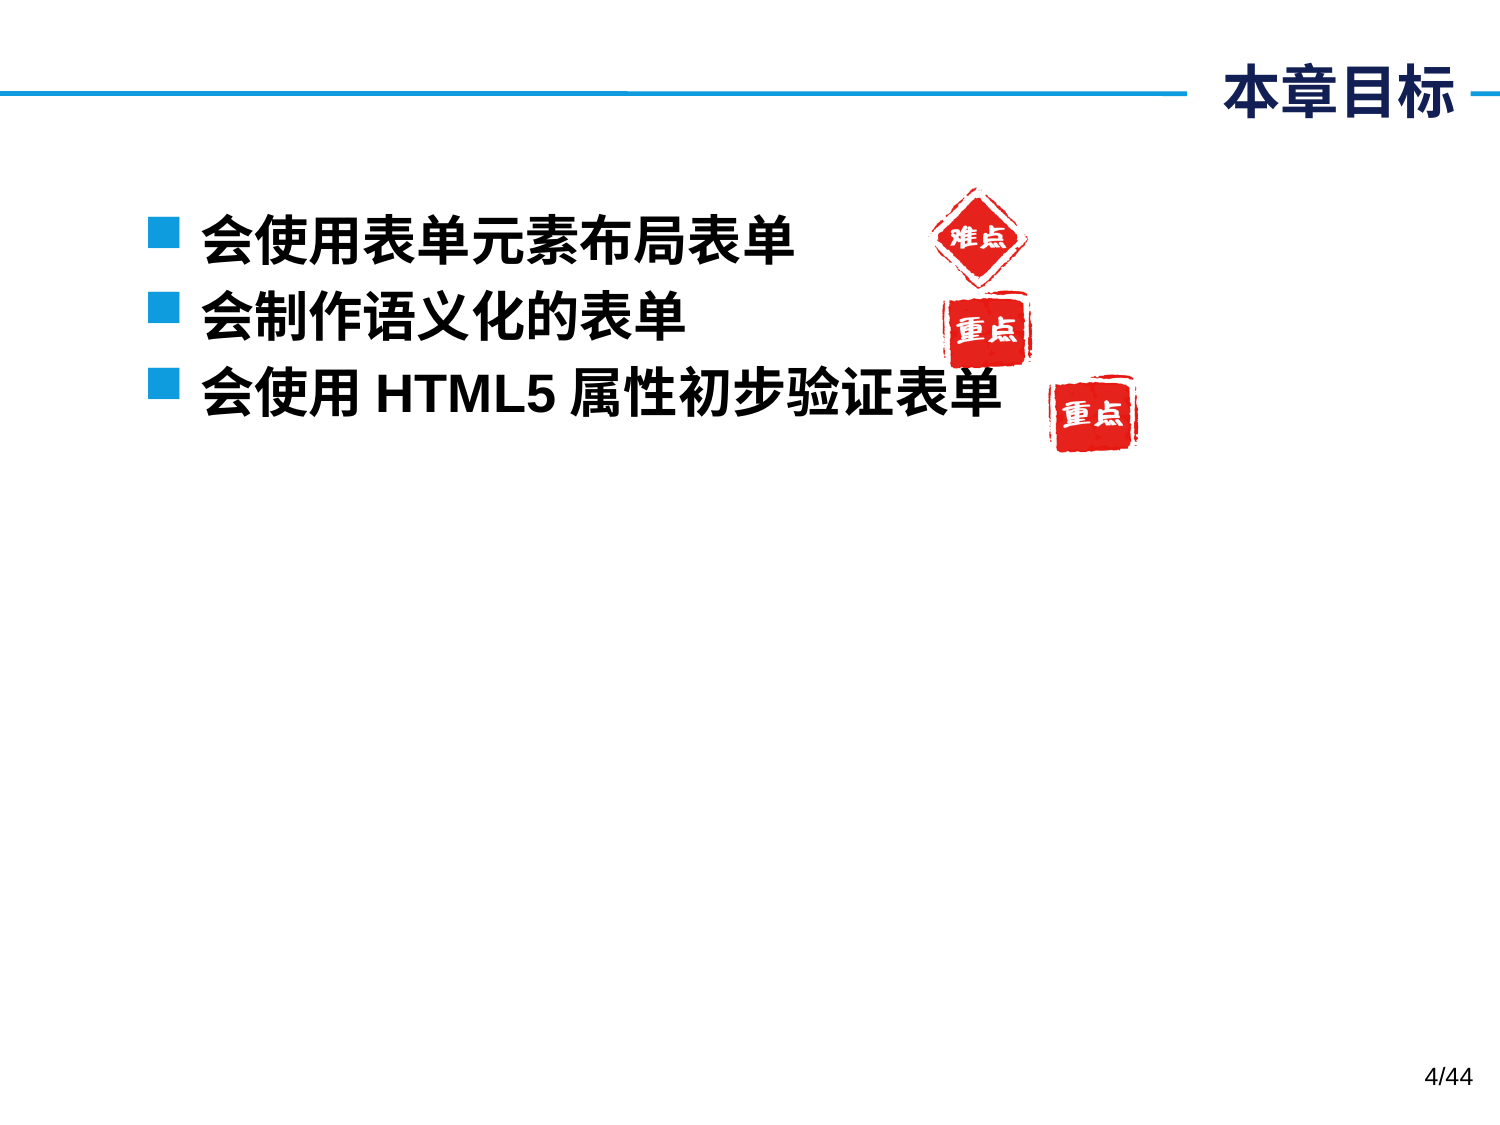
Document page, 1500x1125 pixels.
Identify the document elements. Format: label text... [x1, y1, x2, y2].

title 本章目标 [1187, 46, 1471, 133]
slide_number 4/44 [1138, 1053, 1489, 1114]
picture [925, 184, 1149, 470]
list 会使用表单元素布局表单 会制作语义化的表单 会使用HTML5属性初步验证表单 [128, 199, 1383, 1043]
